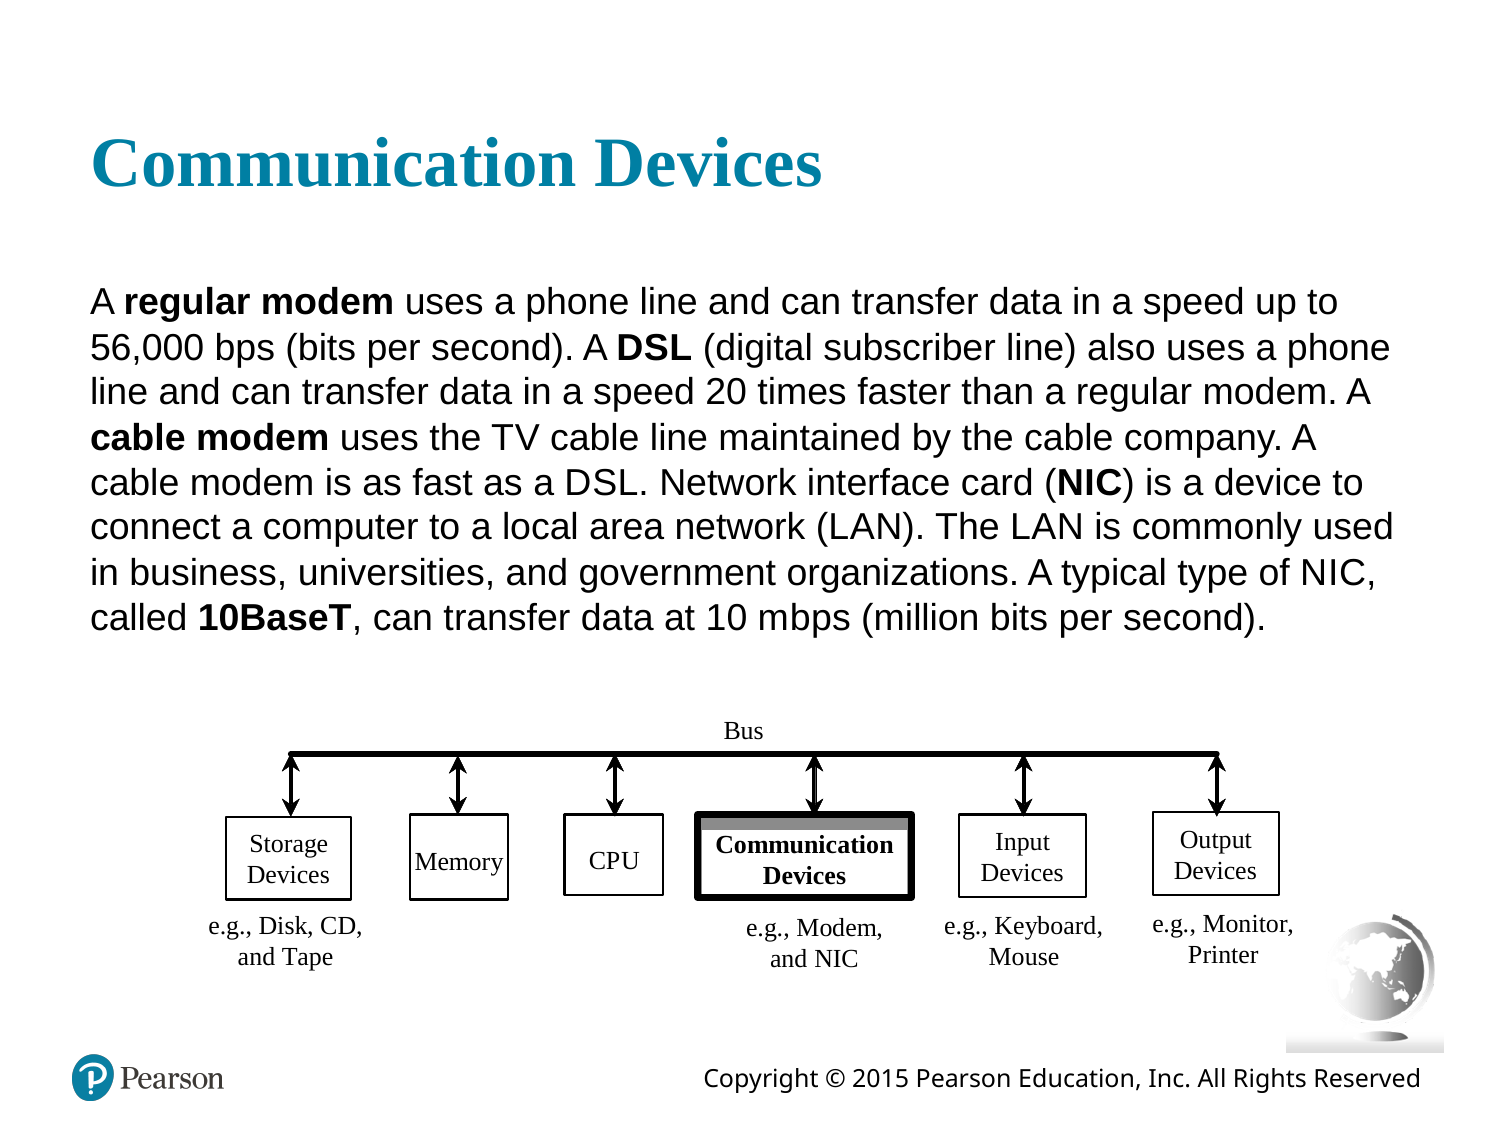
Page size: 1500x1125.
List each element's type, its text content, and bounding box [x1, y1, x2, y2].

picture [72, 1087, 83, 1101]
picture [98, 1054, 224, 1101]
picture [173, 711, 1444, 1053]
title Communication Devices [75, 35, 1425, 216]
picture [72, 1054, 88, 1070]
list A regular modem uses a phone line and can transfer data in a speed up to 56,000 bps (bits per second). A D S L (digital subscriber line) also uses a phone line and can transfer data in a speed 20 times faster than a regular modem. A cable modem uses the T V cable line maintained by the cable company. A cable modem is as fast as a D S L. Network interface card (N I C) is a device to connect a computer to a local area network (L A N). The L A N is commonly used in business, universities, and government organizations. A typical type of N I C, called 10BaseT, can transfer data at 10 m b p s (million bits per second). [75, 262, 1425, 653]
picture [80, 1063, 106, 1088]
